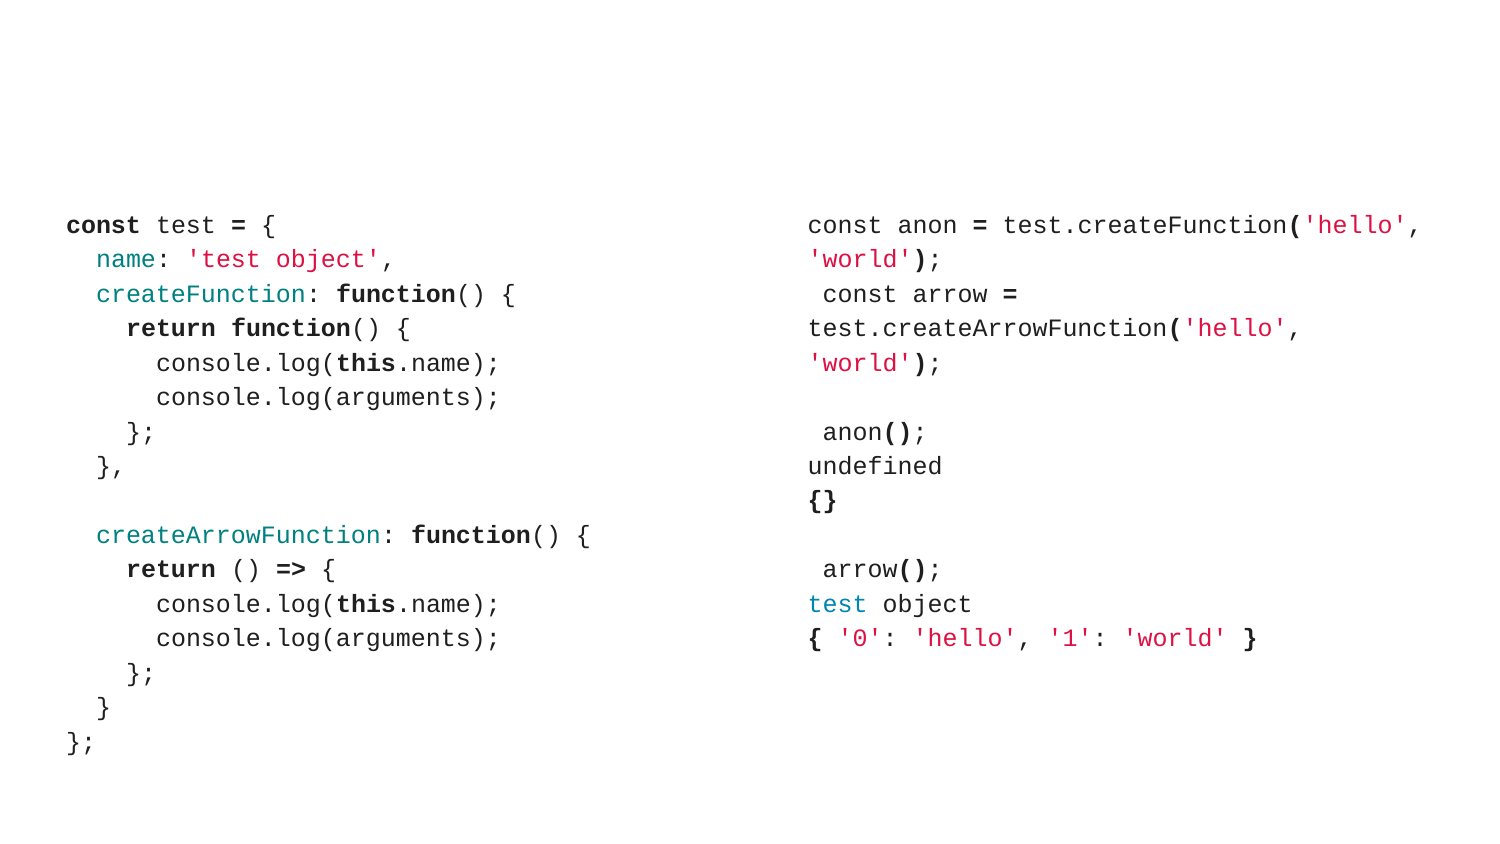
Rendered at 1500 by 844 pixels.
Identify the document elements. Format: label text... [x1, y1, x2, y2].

list const test = { name: 'test object', createFunction: function() { return function() { console.log(this.name); console.log(arguments); }; }, createArrowFunction: function() { return () => { console.log(this.name); console.log(arguments); }; } }; [51, 189, 708, 750]
list const anon = test.createFunction('hello', 'world'); const arrow = test.createArrowFunction('hello', 'world'); anon(); undefined {} arrow(); test object { '0': 'hello', '1': 'world' } [792, 189, 1449, 750]
